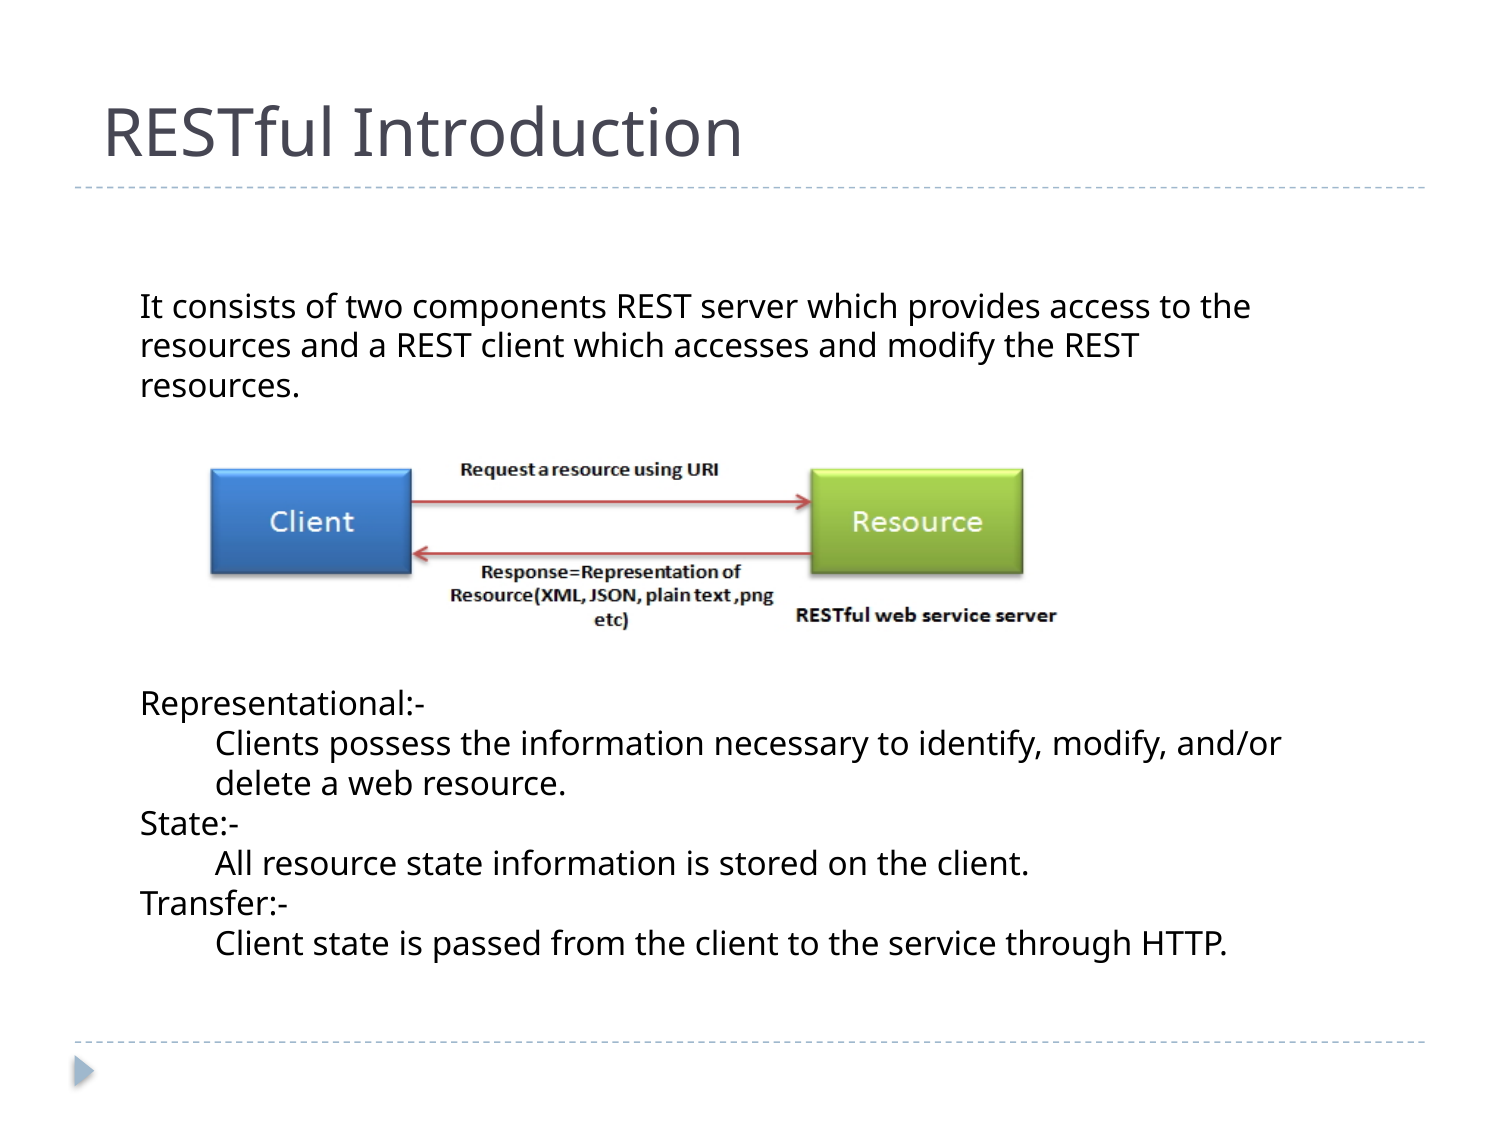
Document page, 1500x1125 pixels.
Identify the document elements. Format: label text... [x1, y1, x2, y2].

text_box Representational:- Clients possess the information necessary to identify, modify, and/or delete a web resource. State:- All resource state information is stored on the client. Transfer:- Client state is passed from the client to the service through HTTP. [124, 674, 1400, 1060]
text_box It consists of two components REST server which provides access to the resources and a REST client which accesses and modify the REST resources. [124, 237, 1313, 412]
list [187, 424, 1076, 663]
title RESTful Introduction [87, 50, 1438, 178]
